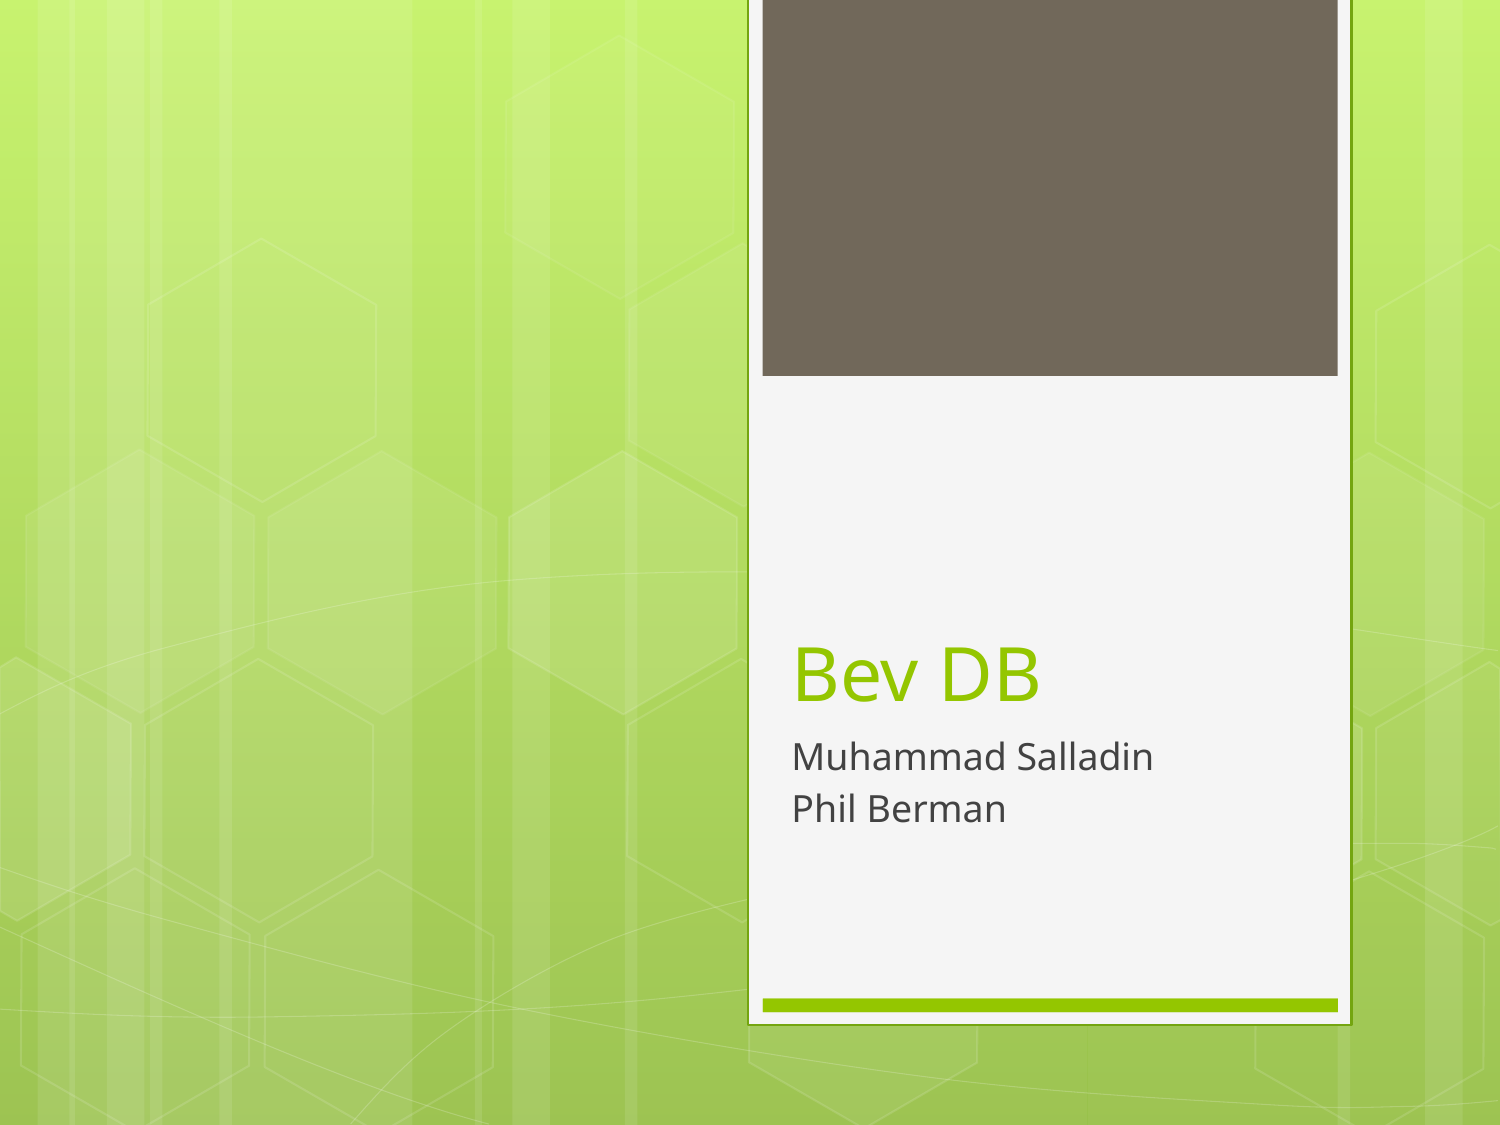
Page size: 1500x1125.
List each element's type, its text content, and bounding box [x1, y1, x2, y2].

subtitle Muhammad Salladin Phil Berman [776, 725, 1320, 933]
title Bev DB [776, 444, 1320, 724]
